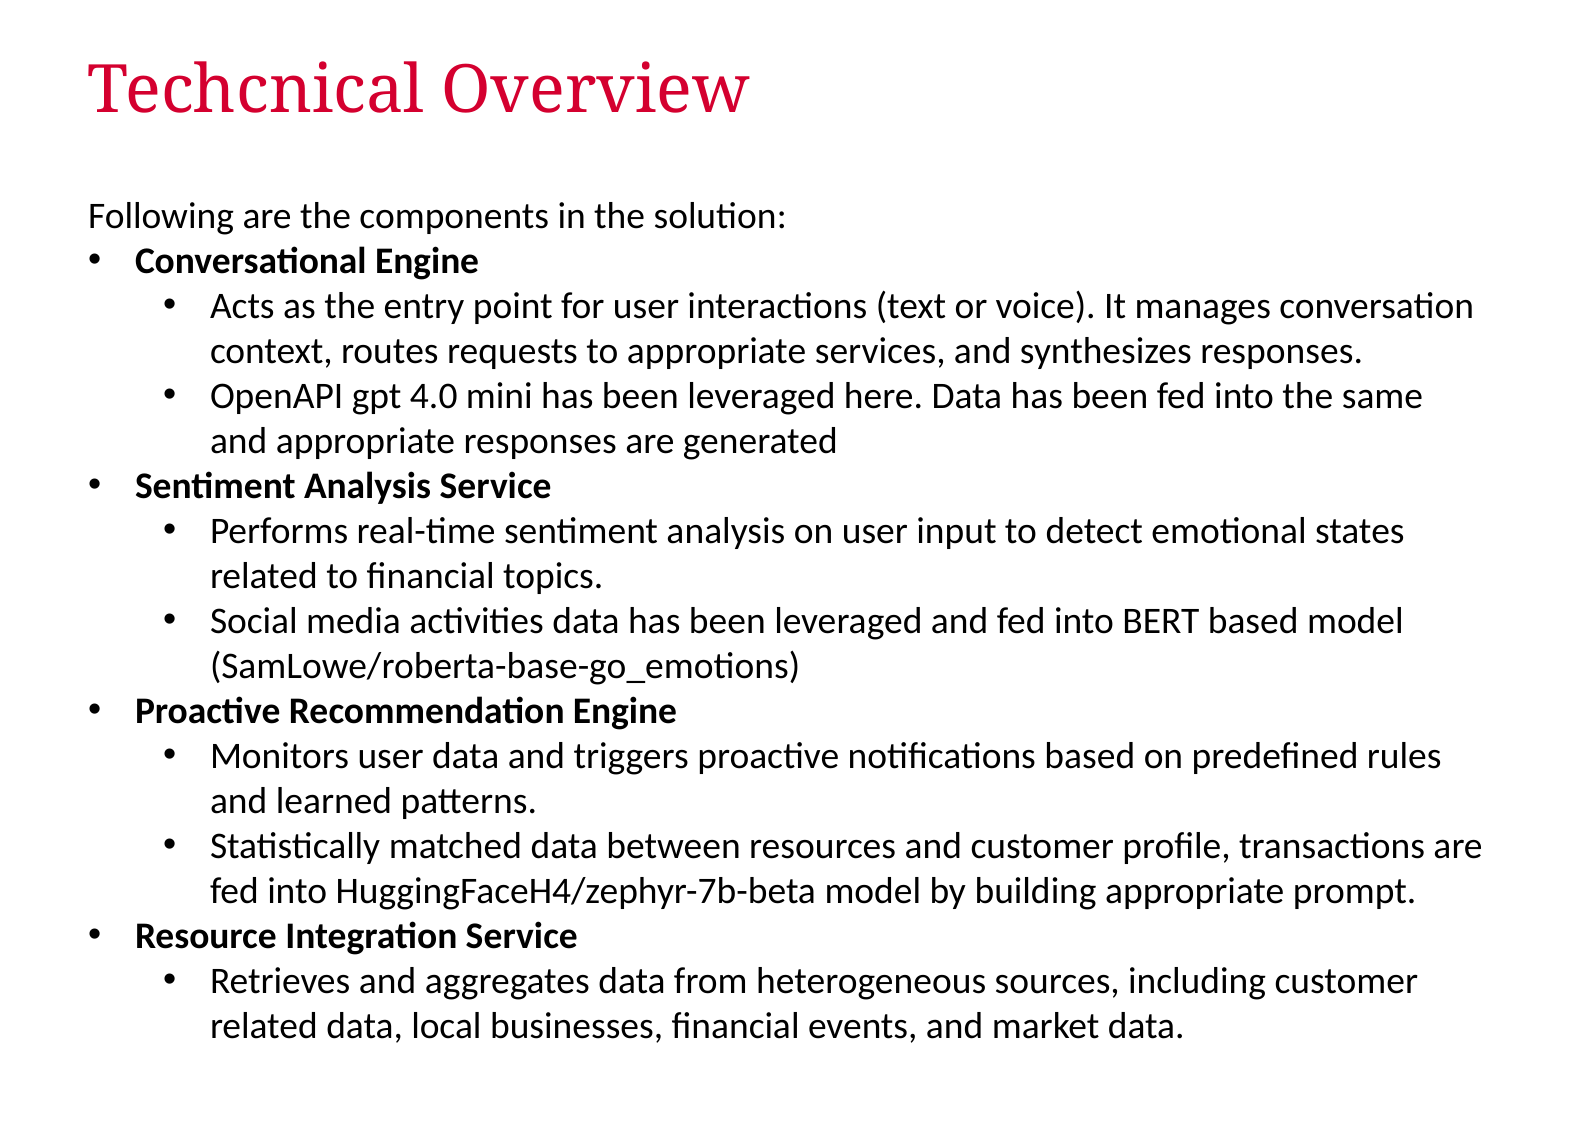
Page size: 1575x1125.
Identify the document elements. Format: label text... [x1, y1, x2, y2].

list Following are the components in the solution: Conversational Engine Acts as the entry point for user interactions (text or voice). It manages conversation context, routes requests to appropriate services, and synthesizes responses. OpenAPI gpt 4.0 mini has been leveraged here. Data has been fed into the same and appropriate responses are generated Sentiment Analysis Service Performs real-time sentiment analysis on user input to detect emotional states related to financial topics. Social media activities data has been leveraged and fed into BERT based model (SamLowe/roberta-base-go_emotions) Proactive Recommendation Engine Monitors user data and triggers proactive notifications based on predefined rules and learned patterns. Statistically matched data between resources and customer profile, transactions are fed into HuggingFaceH4/zephyr-7b-beta model by building appropriate prompt. Resource Integration Service Retrieves and aggregates data from heterogeneous sources, including customer related data, local businesses, financial events, and market data. [88, 191, 1487, 1055]
title Techcnical Overview [87, 45, 1488, 127]
